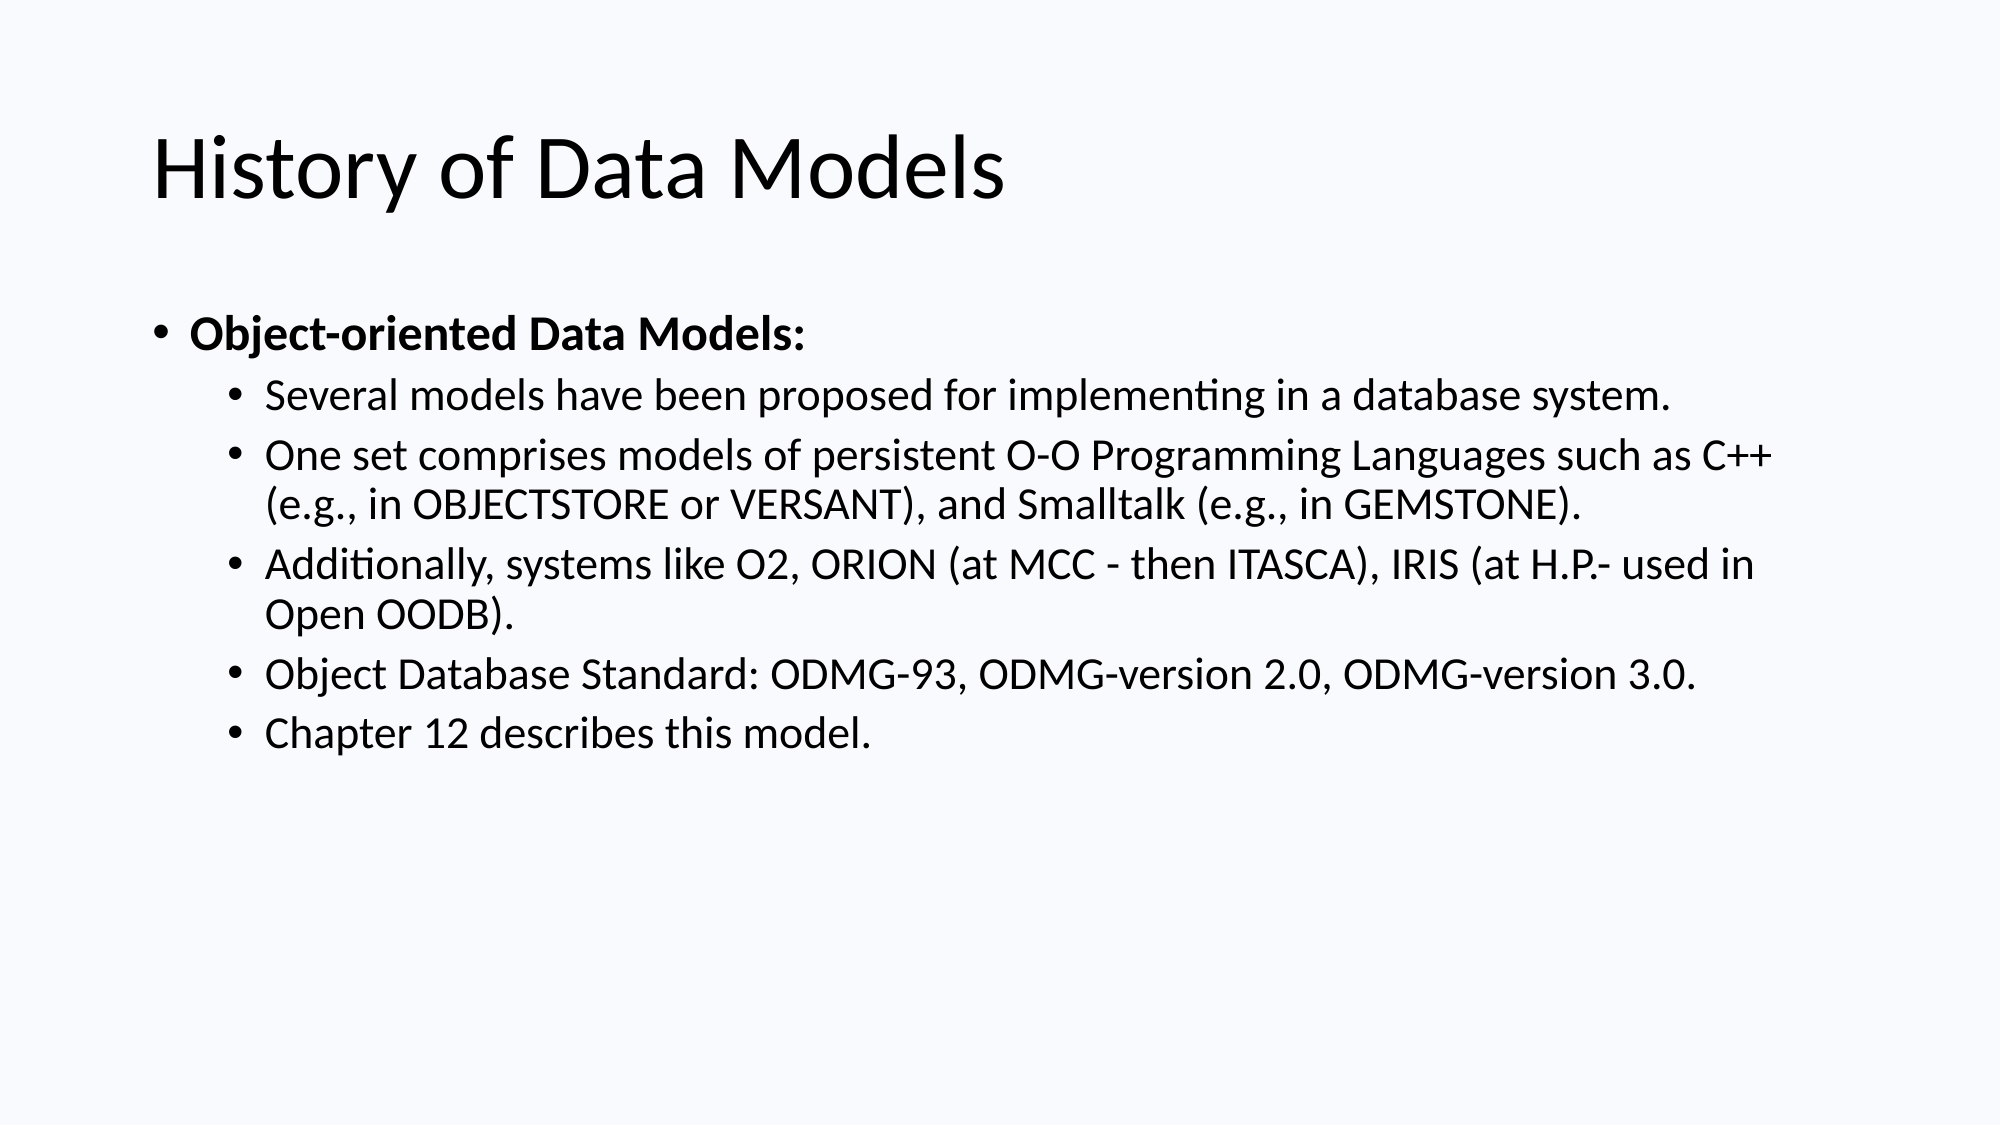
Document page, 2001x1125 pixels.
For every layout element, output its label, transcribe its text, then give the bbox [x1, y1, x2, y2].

title History of Data Models [137, 59, 1863, 278]
list Object-oriented Data Models: Several models have been proposed for implementing in a database system. One set comprises models of persistent O-O Programming Languages such as C++ (e.g., in OBJECTSTORE or VERSANT), and Smalltalk (e.g., in GEMSTONE). Additionally, systems like O2, ORION (at MCC - then ITASCA), IRIS (at H.P.- used in Open OODB). Object Database Standard: ODMG-93, ODMG-version 2.0, ODMG-version 3.0. Chapter 12 describes this model. [137, 299, 1863, 1014]
